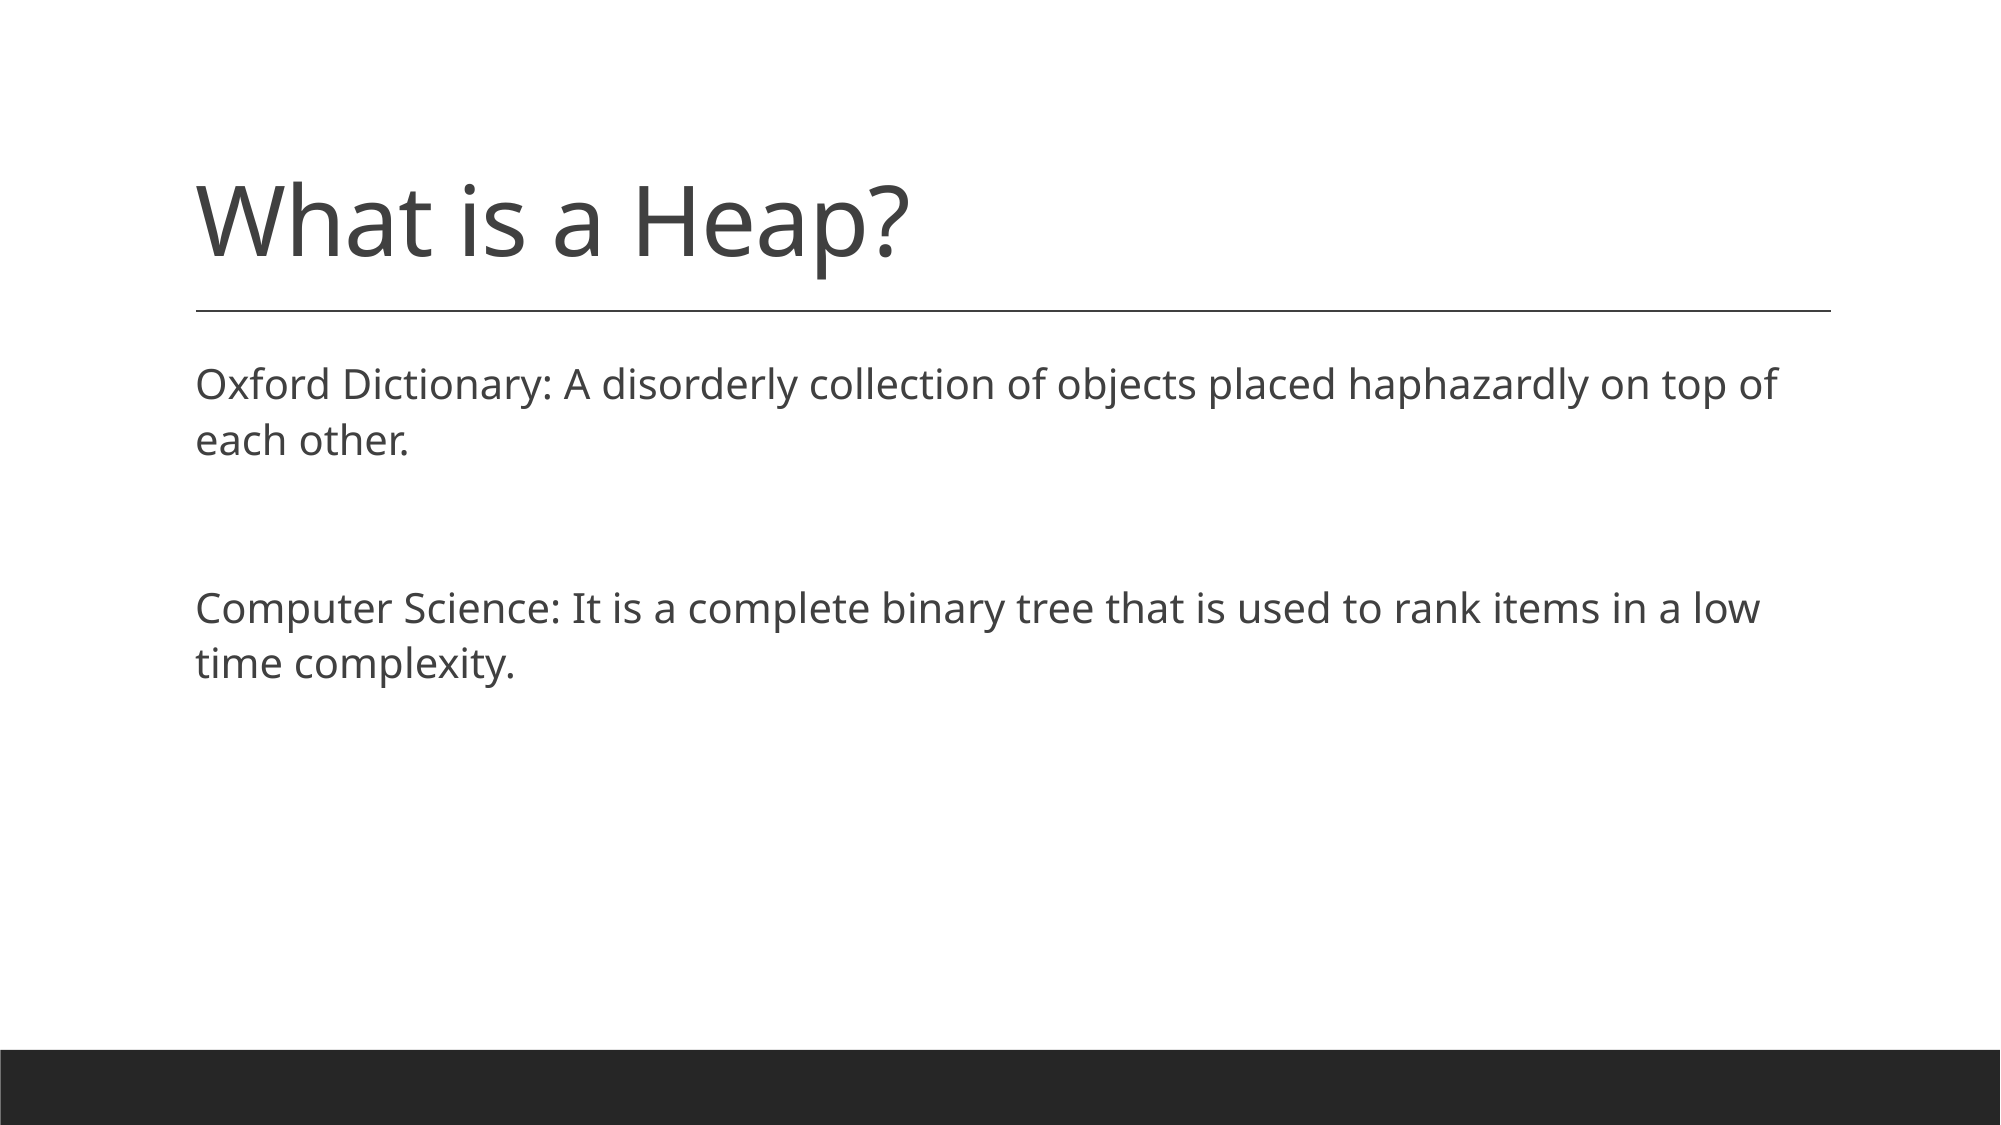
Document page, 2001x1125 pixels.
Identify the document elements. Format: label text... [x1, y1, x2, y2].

title What is a Heap? [180, 47, 1830, 285]
list Oxford Dictionary: A disorderly collection of objects placed haphazardly on top of each other. Computer Science: It is a complete binary tree that is used to rank items in a low time complexity. [180, 345, 1830, 963]
